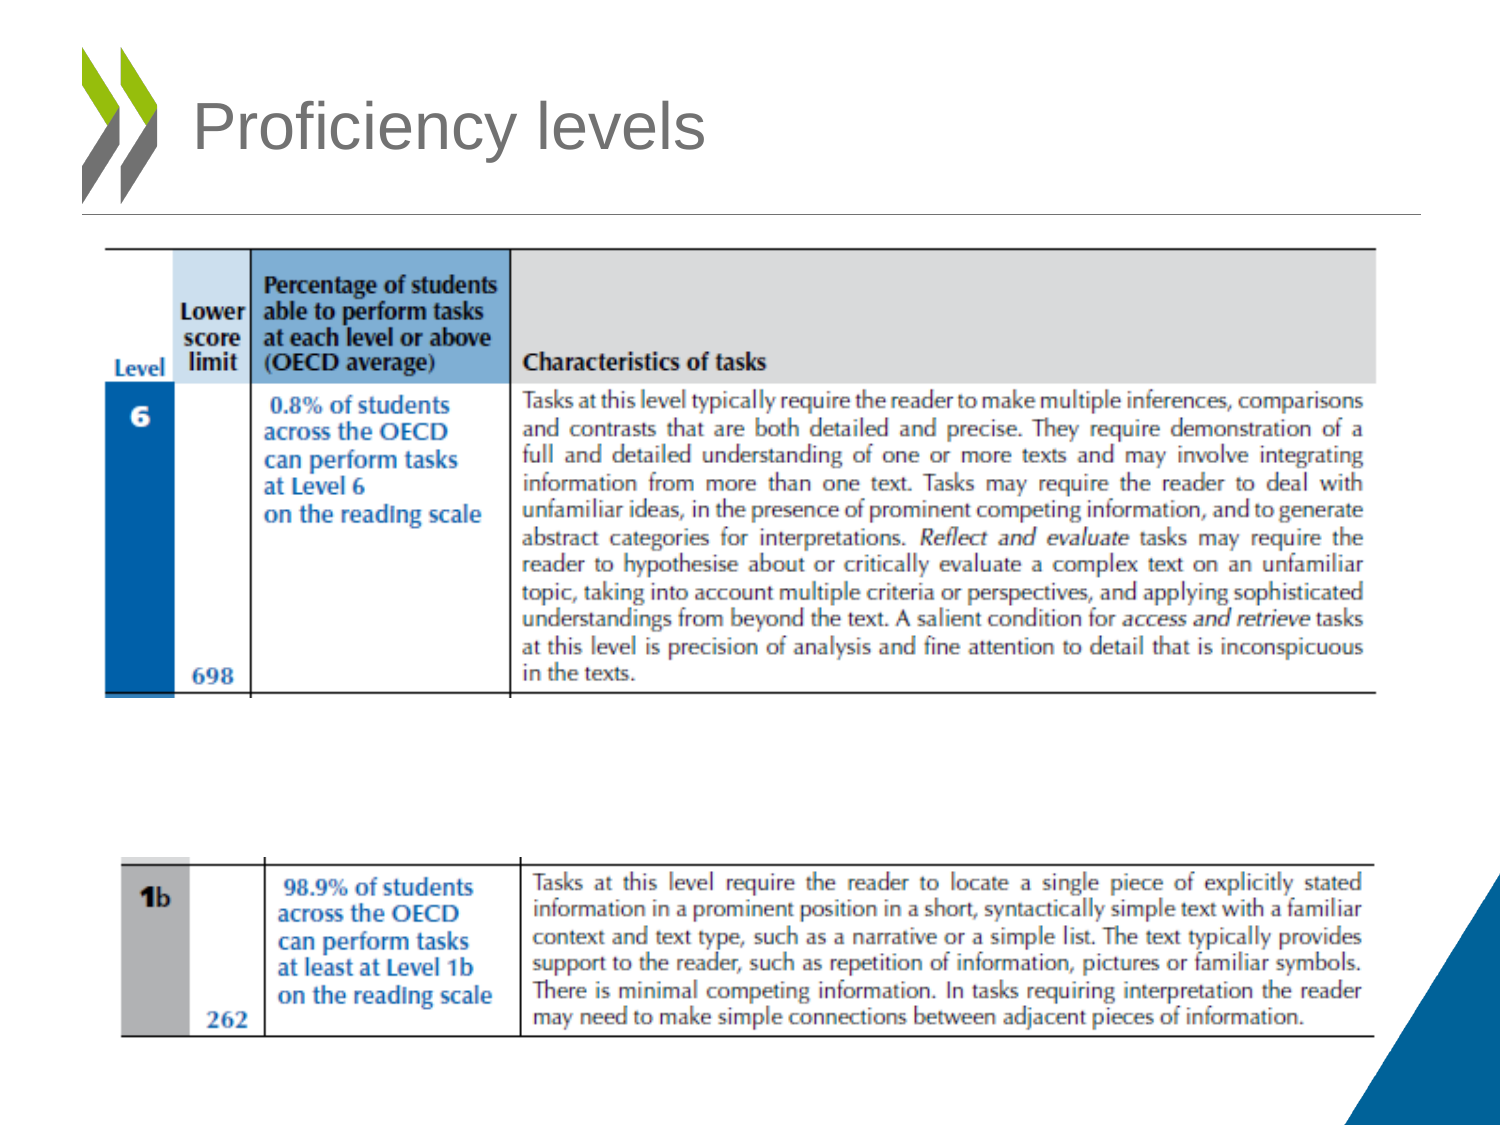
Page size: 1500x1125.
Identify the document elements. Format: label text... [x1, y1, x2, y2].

picture [116, 857, 1500, 1125]
title Proficiency levels [177, 38, 1394, 207]
picture [98, 243, 1384, 699]
